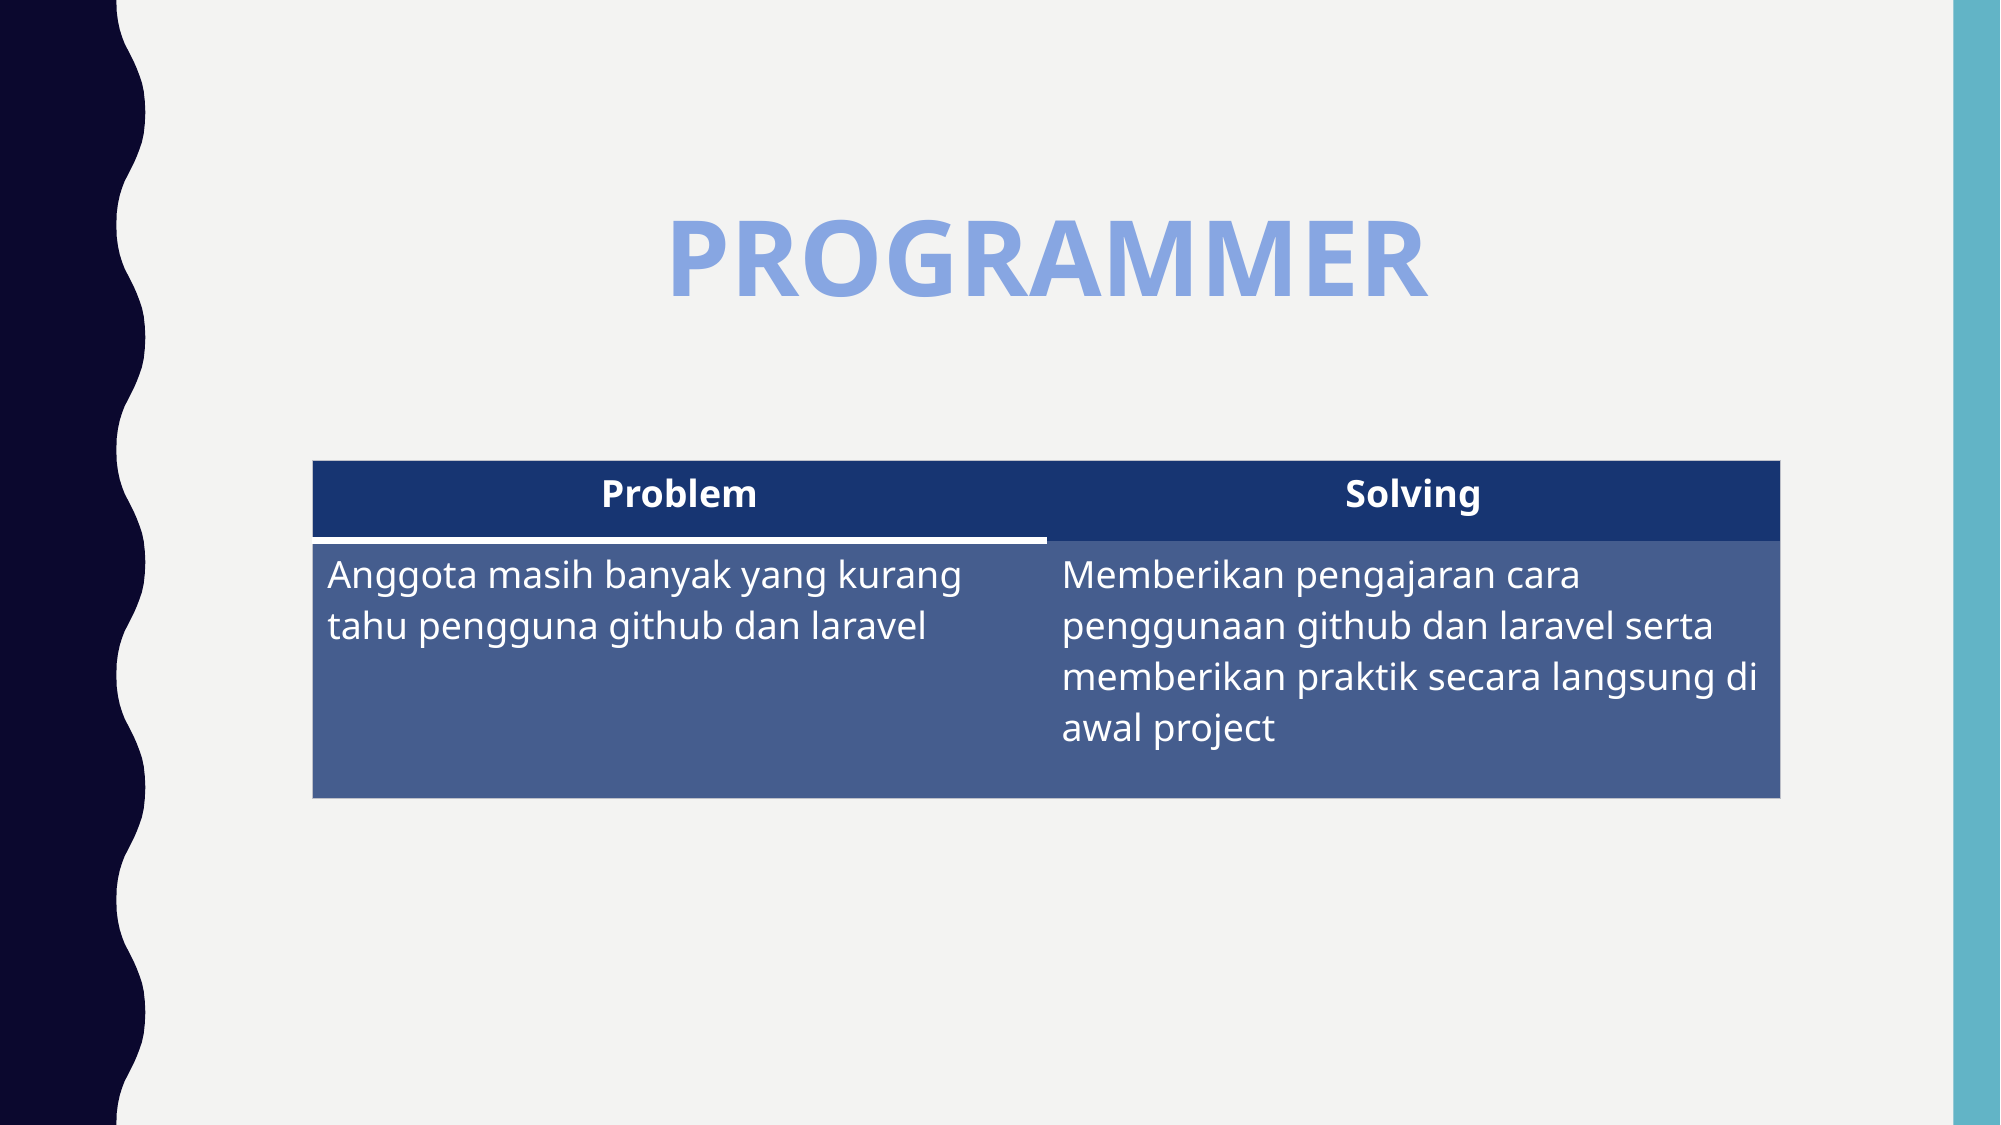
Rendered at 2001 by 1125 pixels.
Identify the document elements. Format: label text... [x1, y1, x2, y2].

table_cell Memberikan pengajaran cara penggunaan github dan laravel serta memberikan praktik secara langsung di awal project [1047, 541, 1780, 798]
title PROGRAMMER [211, 198, 1882, 327]
table_cell Anggota masih banyak yang kurang tahu pengguna github dan laravel [313, 544, 1047, 798]
table_header Solving [1047, 461, 1780, 541]
table_header Problem [313, 461, 1047, 537]
